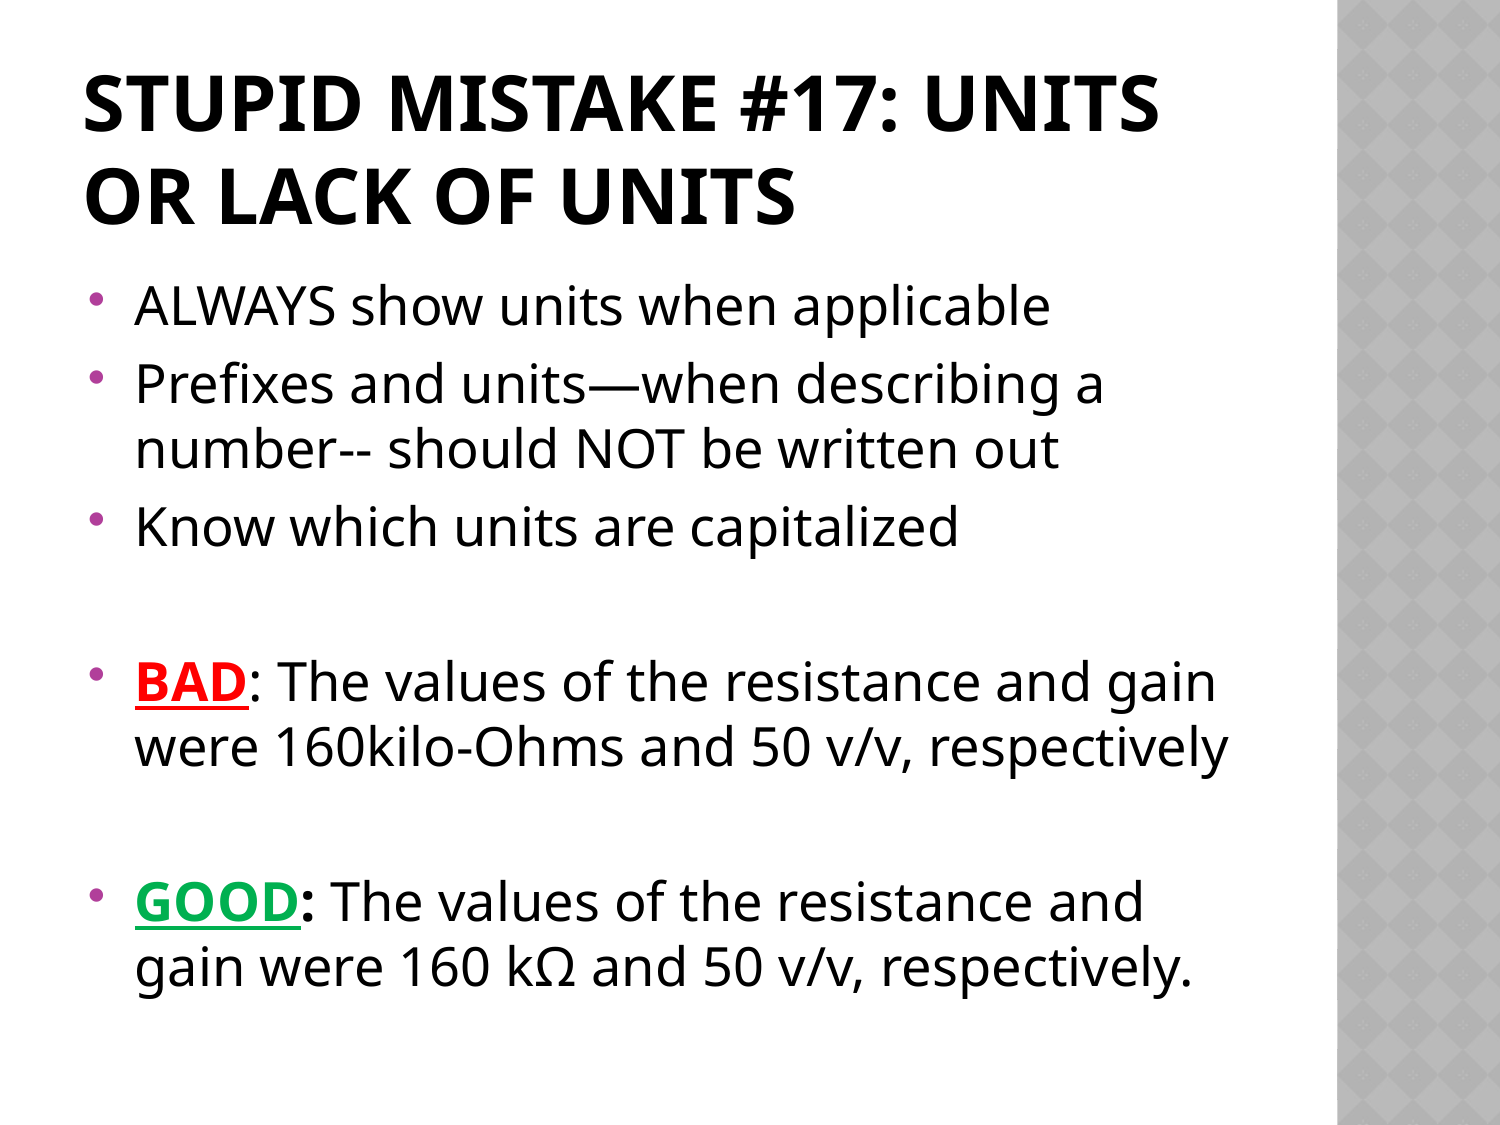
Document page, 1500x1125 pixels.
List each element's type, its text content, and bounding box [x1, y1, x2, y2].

list ALWAYS show units when applicable Prefixes and units—when describing a number-- should NOT be written out Know which units are capitalized BAD: The values of the resistance and gain were 160kilo-Ohms and 50 v/v, respectively GOOD: The values of the resistance and gain were 160 kΩ and 50 v/v, respectively. [75, 264, 1263, 1059]
title STUPID MISTAKE #17: UNITS or lack of units [75, 52, 1263, 240]
